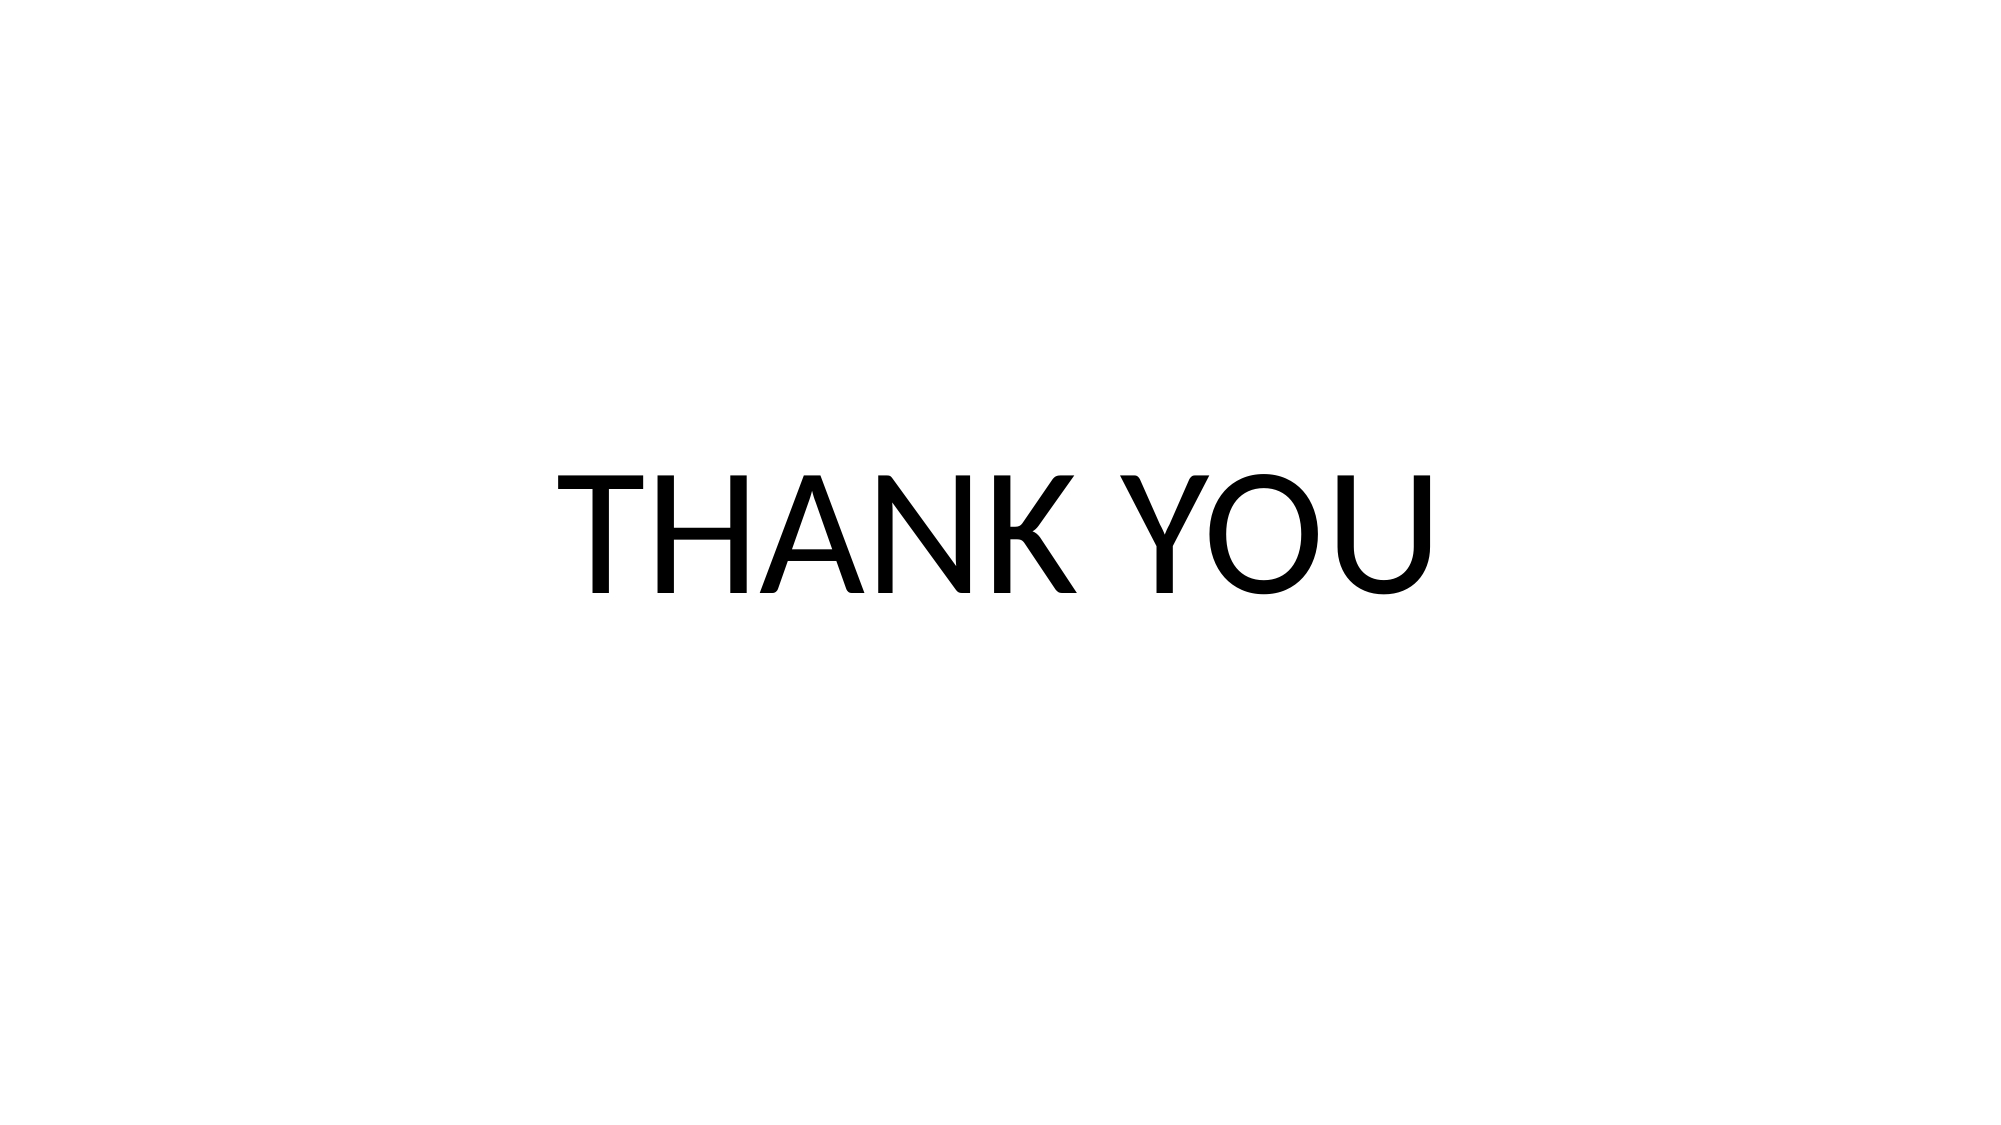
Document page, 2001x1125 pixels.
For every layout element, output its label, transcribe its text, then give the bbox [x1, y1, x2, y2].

list THANK YOU [137, 428, 1863, 1125]
